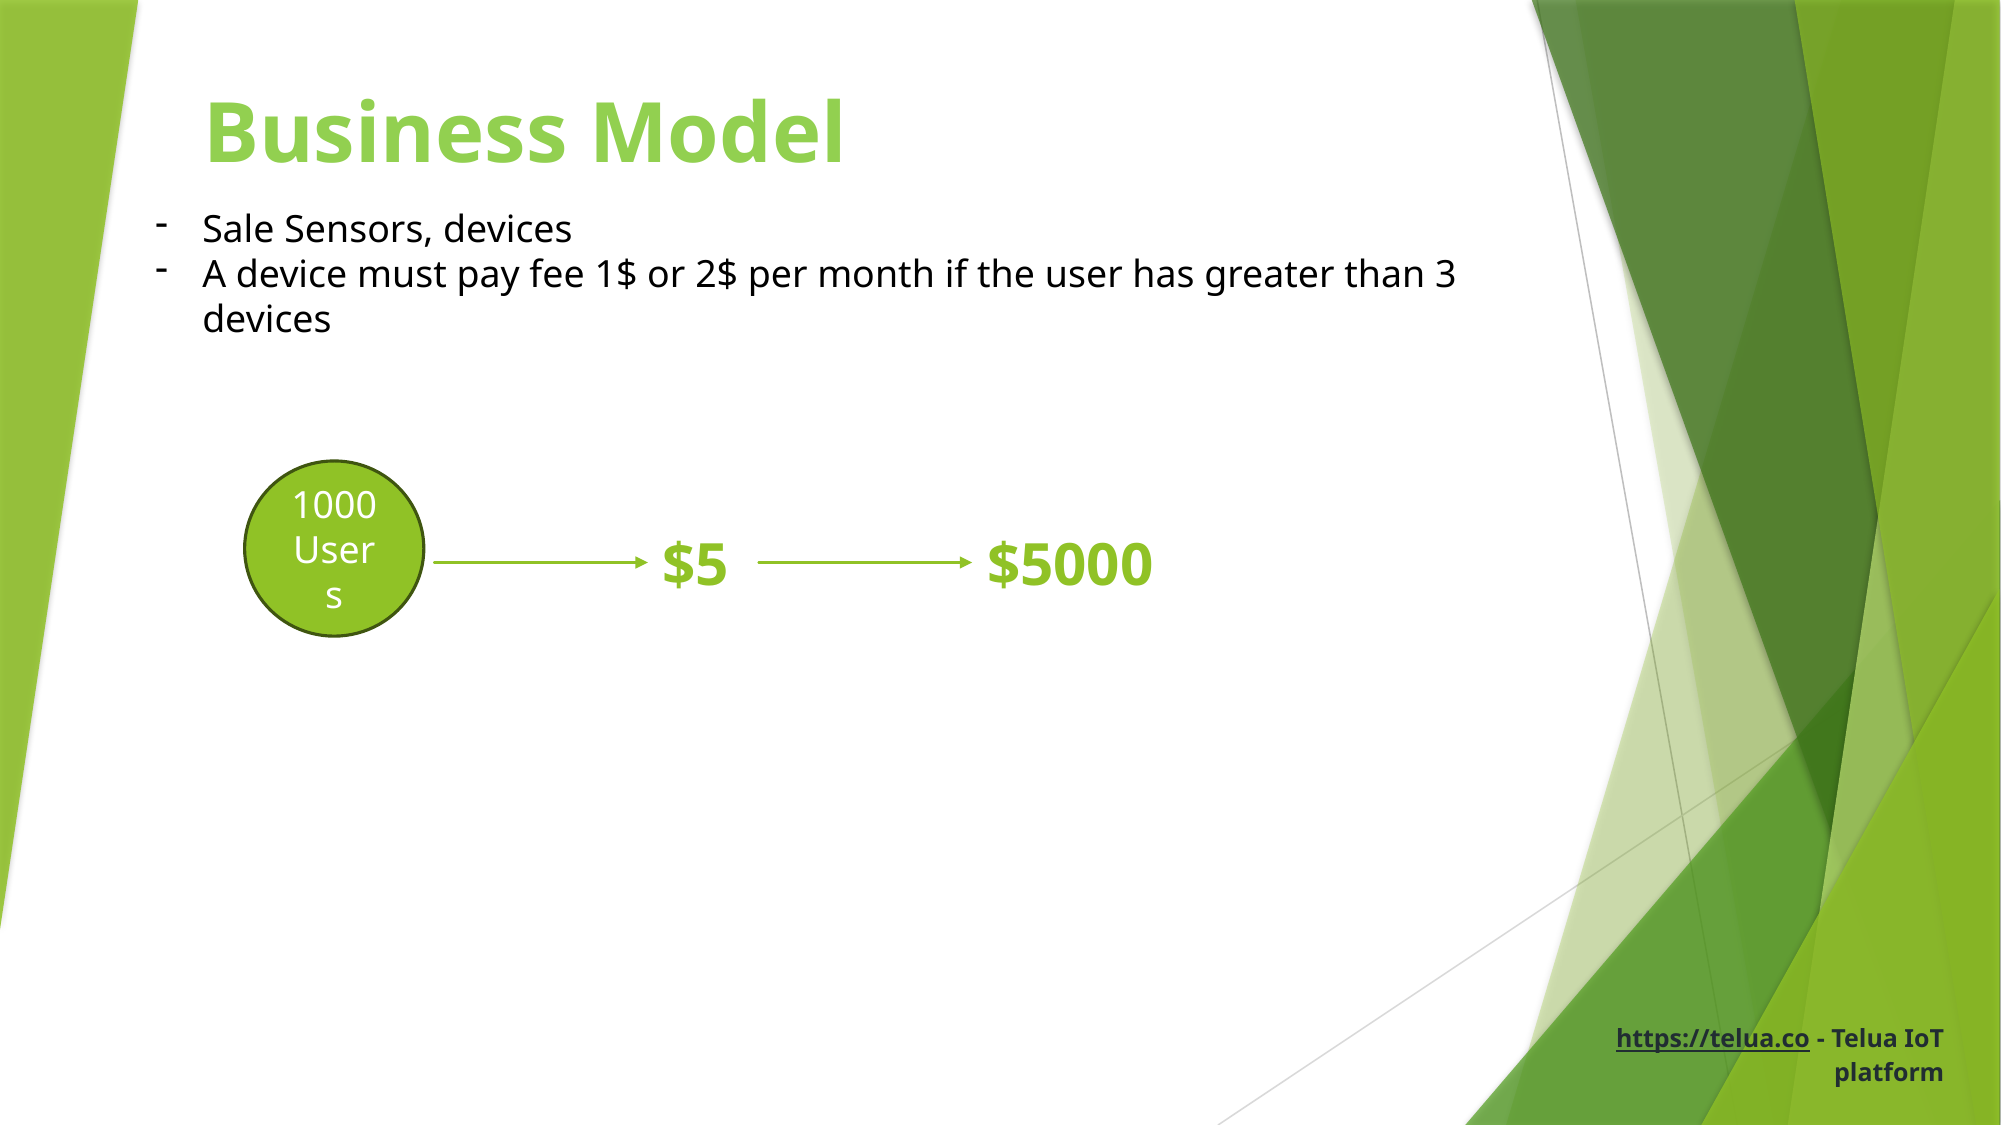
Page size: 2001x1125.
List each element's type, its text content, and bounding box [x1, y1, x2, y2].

text_box https://telua.co - Telua IoT platform [1490, 1030, 1960, 1095]
text_box $5 [647, 519, 803, 605]
text_box $5000 [972, 519, 1192, 605]
text_box 1000 Users [243, 459, 426, 638]
text_box Sale Sensors, devices A device must pay fee 1$ or 2$ per month if the user has greater than 3 devices [140, 197, 1591, 393]
title Business Model [188, 53, 1463, 188]
